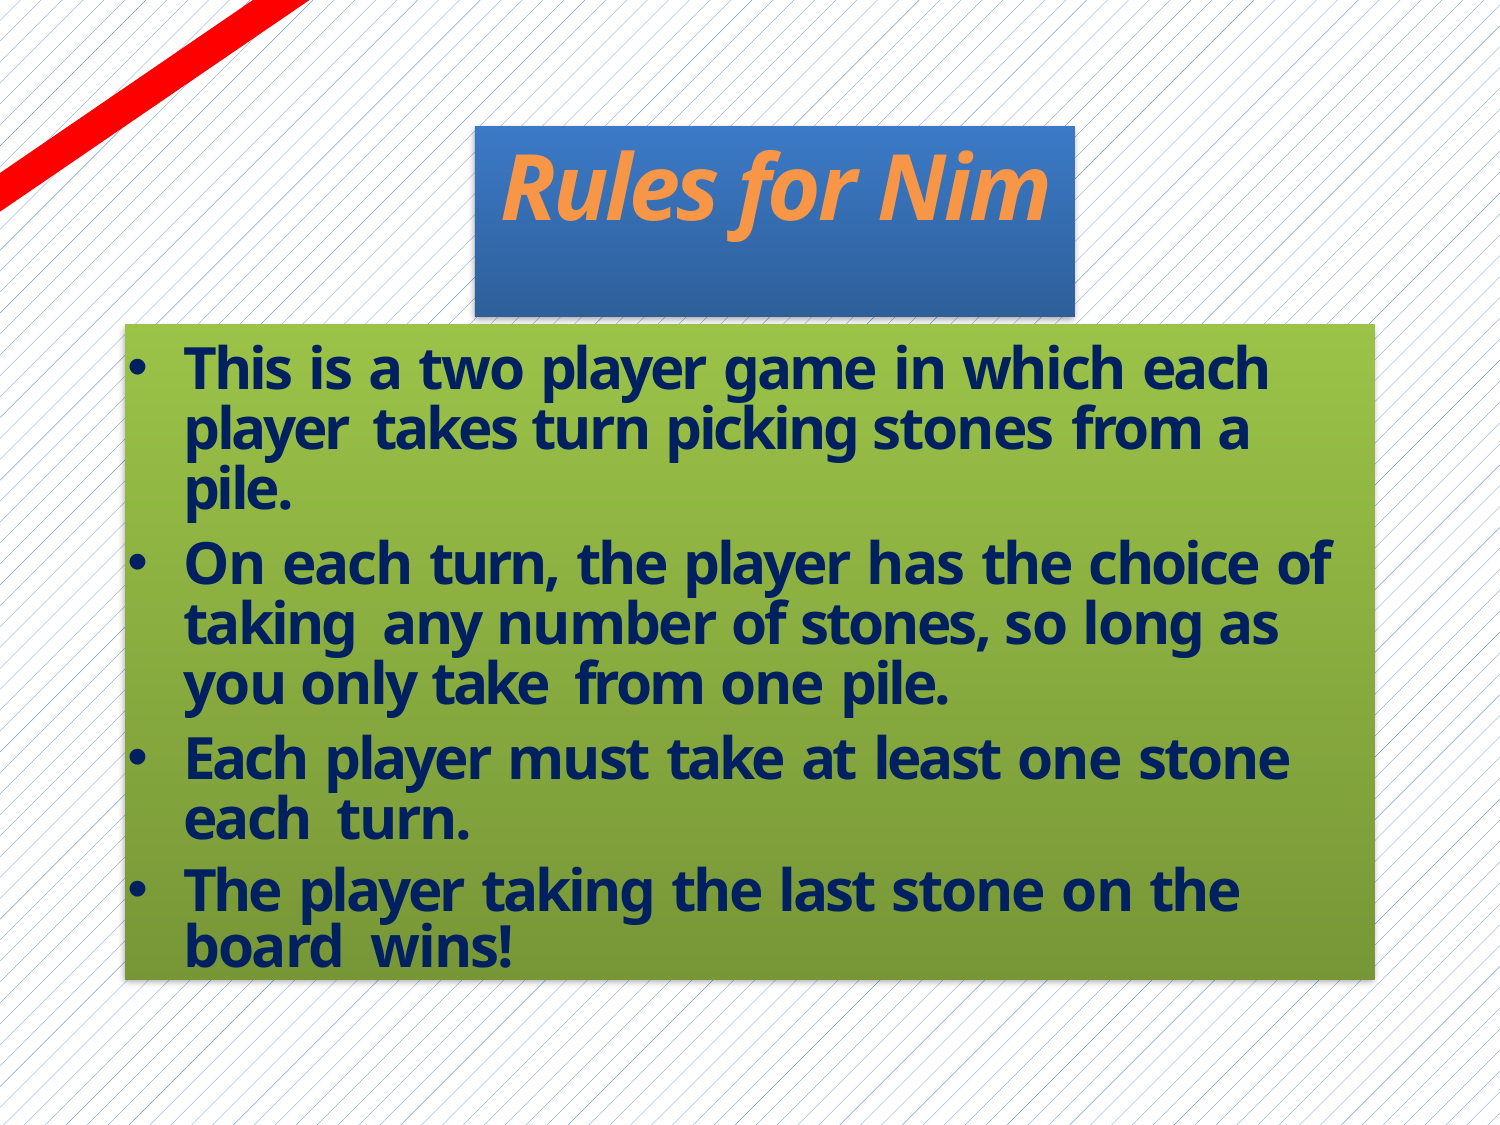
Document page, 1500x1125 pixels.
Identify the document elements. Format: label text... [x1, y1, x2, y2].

title Rules for Nim [474, 126, 1075, 317]
text_box [0, 0, 310, 212]
text_box This is a two player game in which each player takes turn picking stones from a pile. On each turn, the player has the choice of taking any number of stones, so long as you only take from one pile. Each player must take at least one stone each turn. The player taking the last stone on the board wins! [125, 324, 1375, 980]
